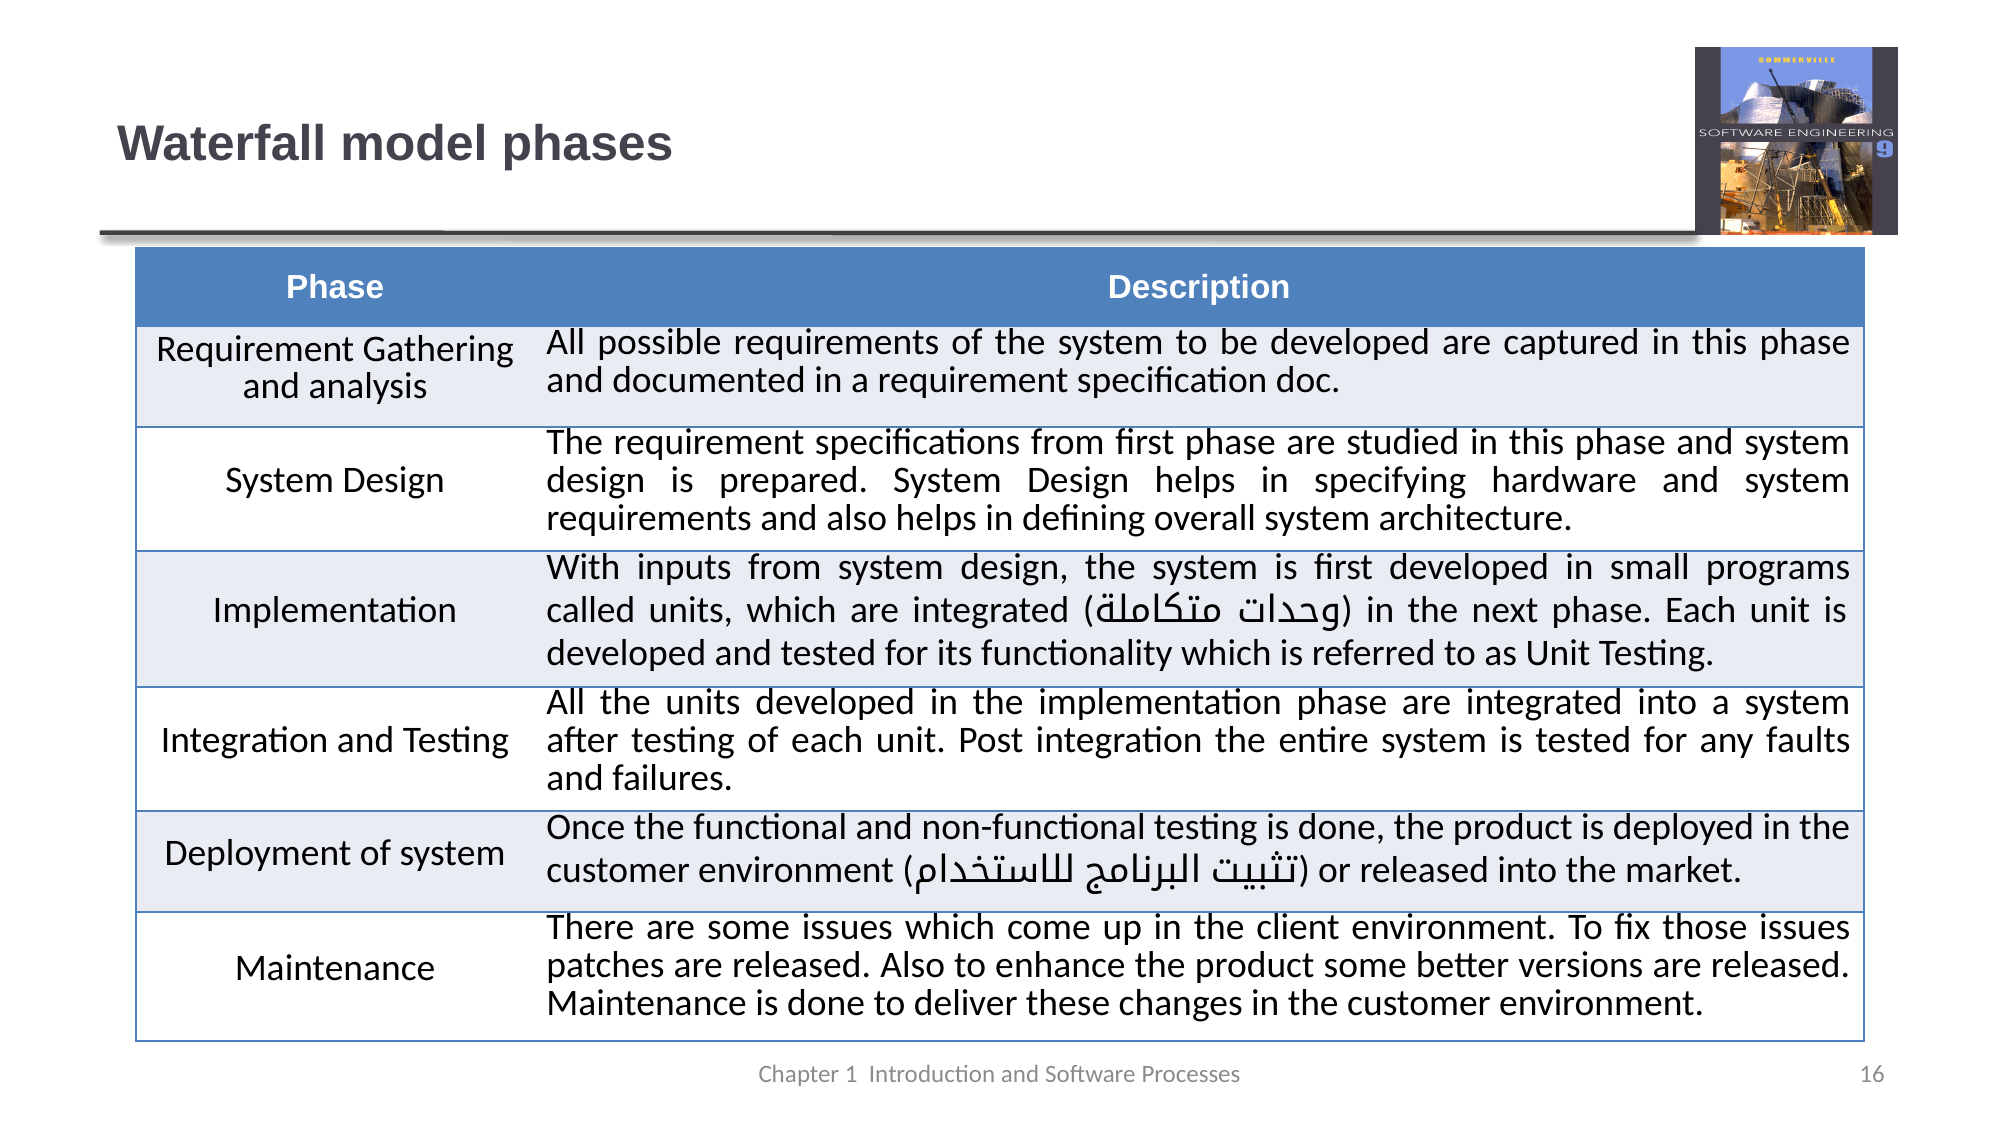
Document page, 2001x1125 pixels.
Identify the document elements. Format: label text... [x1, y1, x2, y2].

table_cell Deployment of system [137, 812, 535, 911]
picture [1695, 47, 1898, 235]
table_cell Implementation [137, 552, 535, 686]
table_header Phase [137, 249, 535, 325]
table_header Description [535, 249, 1863, 325]
slide_number 16 [1433, 1042, 1900, 1103]
table_cell System Design [137, 428, 535, 550]
table_cell Once the functional and non-functional testing is done, the product is deployed in the customer environment (تثبيت البرنامج للاستخدام) or released into the market. [535, 812, 1863, 911]
table_cell All the units developed in the implementation phase are integrated into a system after testing of each unit. Post integration the entire system is tested for any faults and failures. [535, 688, 1863, 810]
table_cell Integration and Testing [137, 688, 535, 810]
footer Chapter 1 Introduction and Software Processes [683, 1042, 1317, 1103]
table_cell There are some issues which come up in the client environment. To fix those issues patches are released. Also to enhance the product some better versions are released. Maintenance is done to deliver these changes in the customer environment. [535, 913, 1863, 1040]
table_cell With inputs from system design, the system is first developed in small programs called units, which are integrated (وحدات متكاملة) in the next phase. Each unit is developed and tested for its functionality which is referred to as Unit Testing. [535, 552, 1863, 686]
table_cell The requirement specifications from first phase are studied in this phase and system design is prepared. System Design helps in specifying hardware and system requirements and also helps in defining overall system architecture. [535, 428, 1863, 550]
table_cell All possible requirements of the system to be developed are captured in this phase and documented in a requirement specification doc. [535, 327, 1863, 426]
table_cell Maintenance [137, 913, 535, 1040]
title Waterfall model phases [101, 103, 1698, 177]
table_cell Requirement Gathering and analysis [137, 327, 535, 426]
